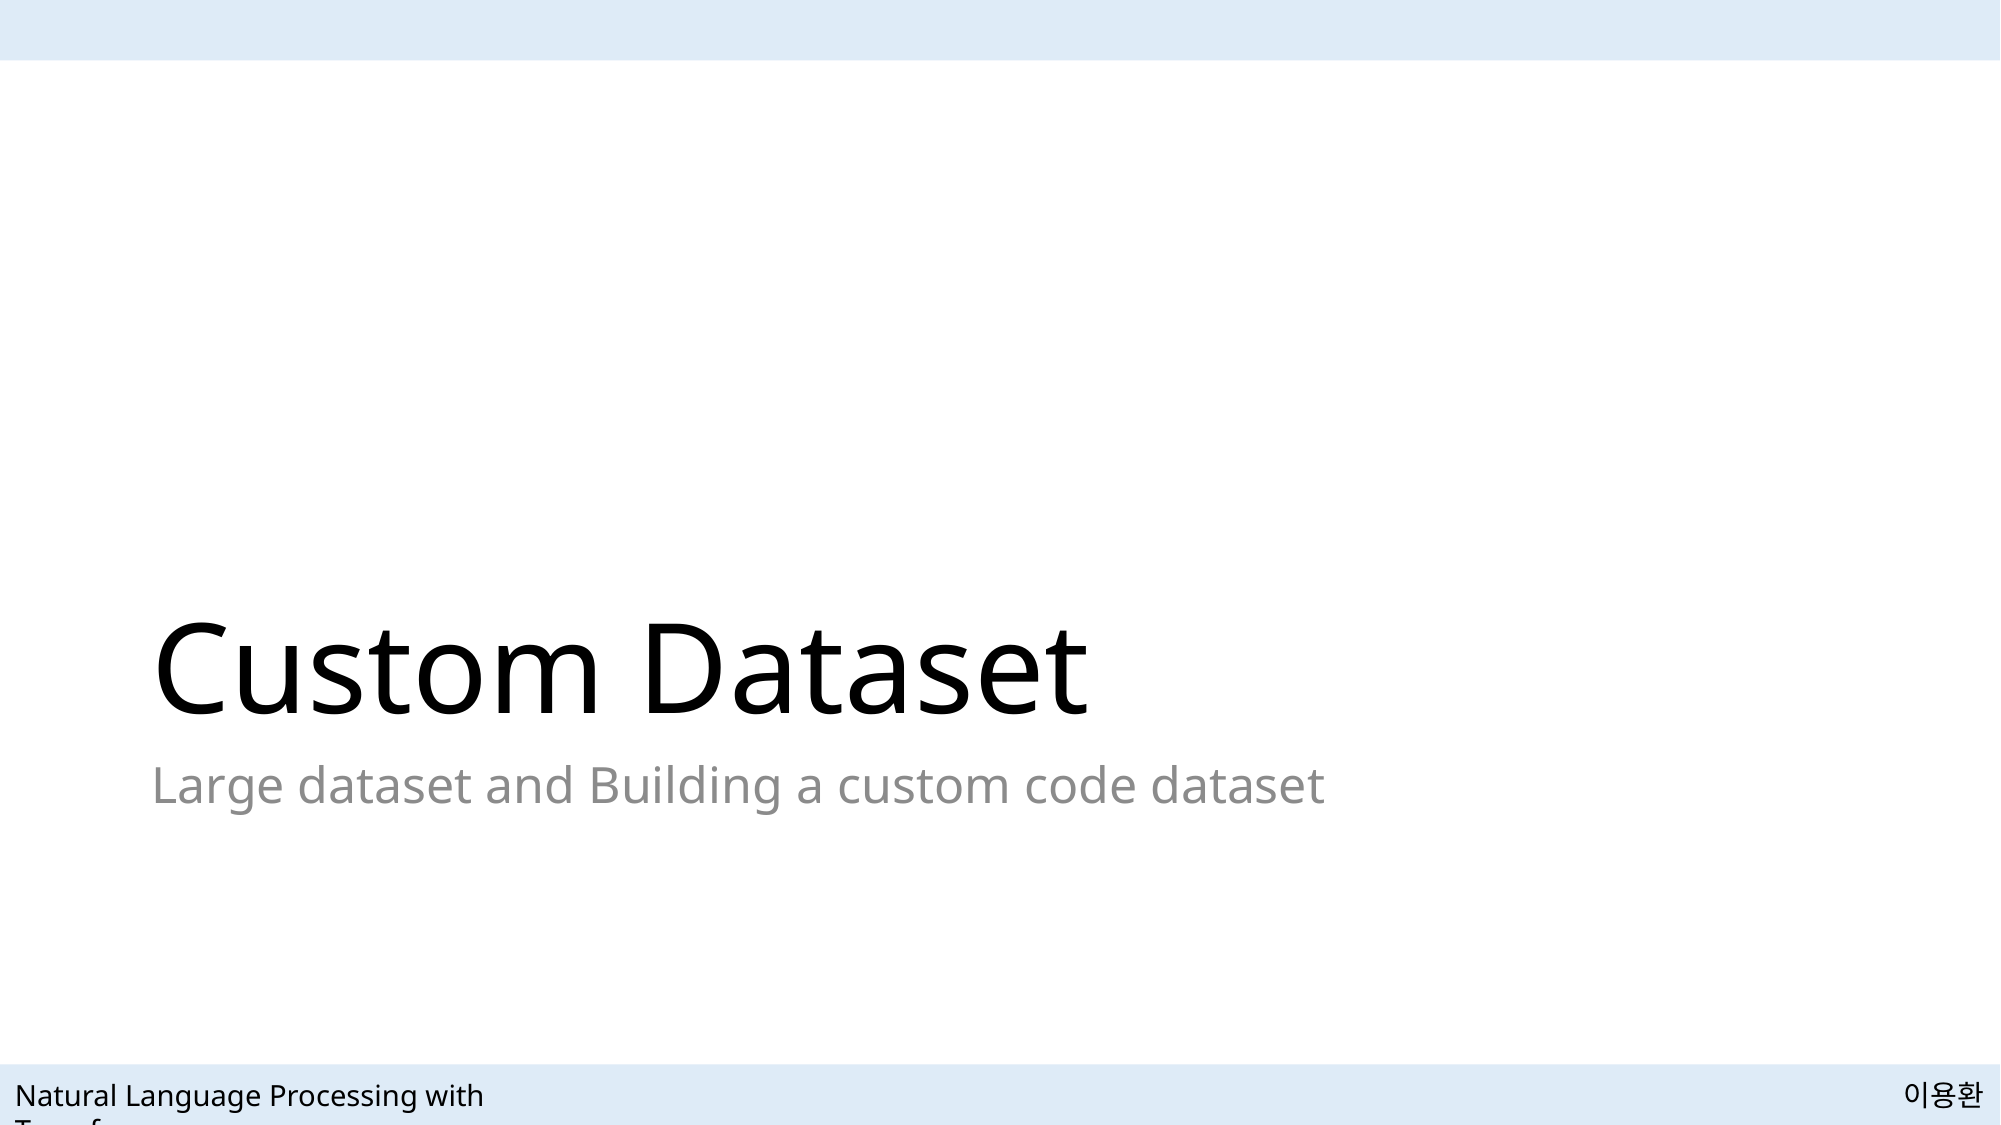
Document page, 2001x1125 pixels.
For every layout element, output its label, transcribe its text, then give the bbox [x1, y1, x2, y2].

list Large dataset and Building a custom code dataset [136, 752, 1862, 999]
title Custom Dataset [136, 280, 1862, 749]
